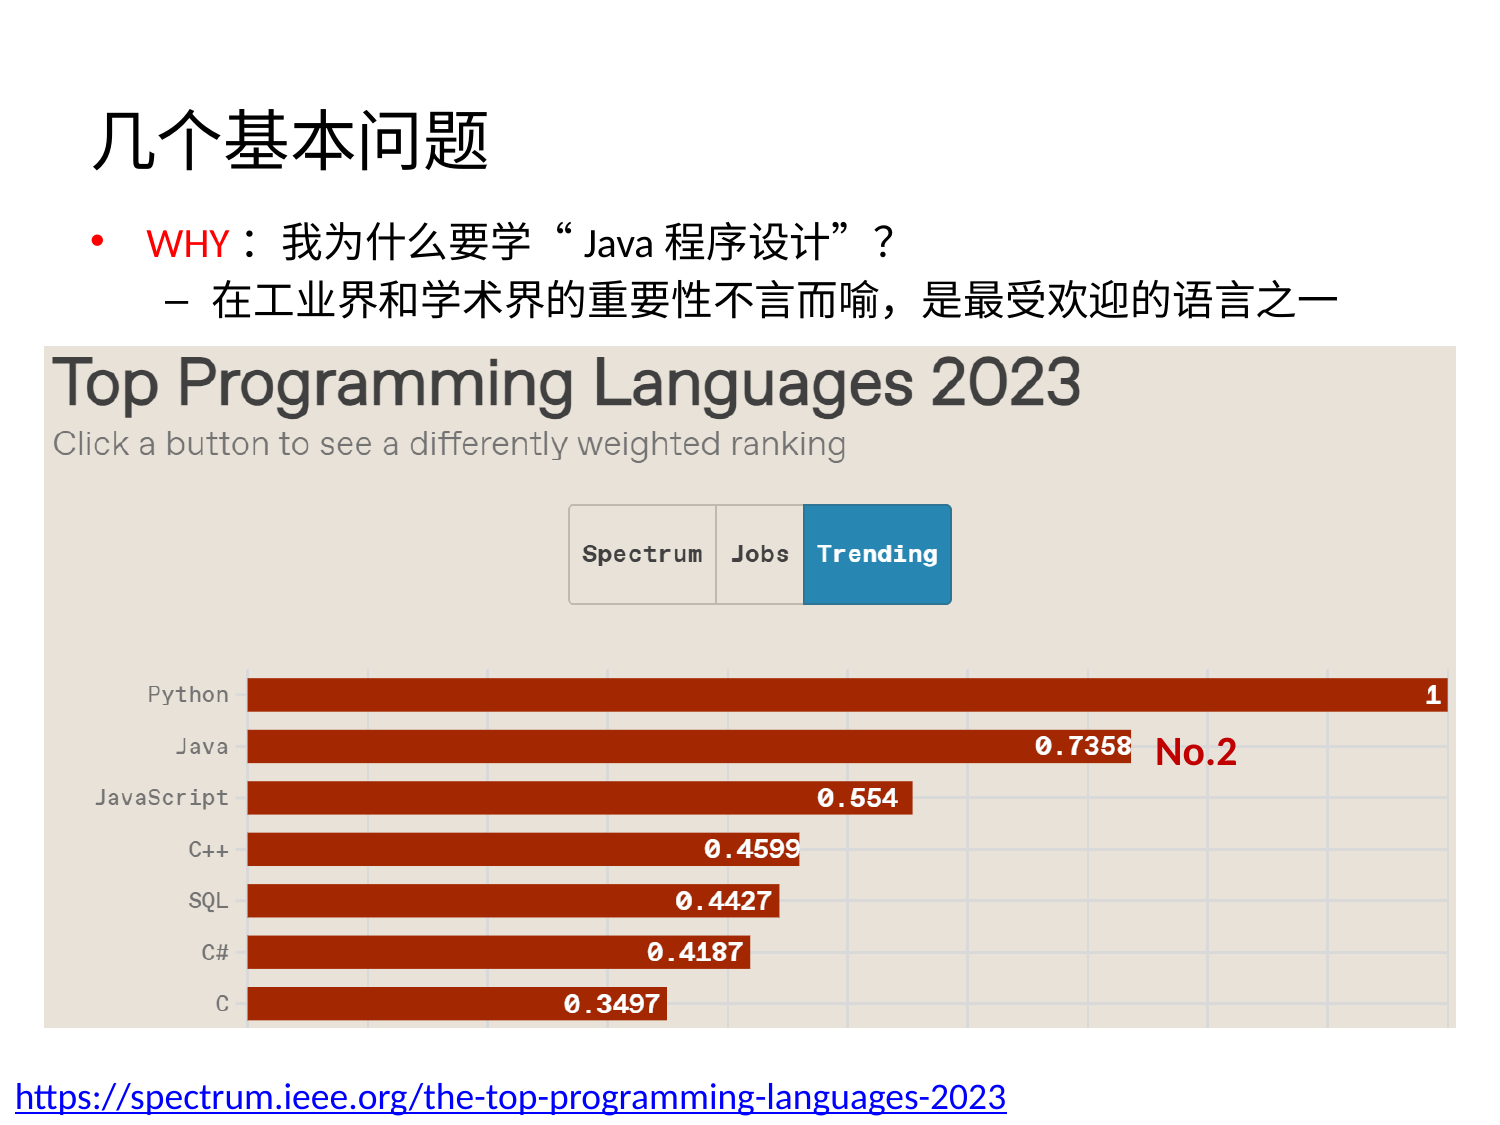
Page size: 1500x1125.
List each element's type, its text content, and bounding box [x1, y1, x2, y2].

title 几个基本问题 [75, 45, 1425, 208]
text_box https://spectrum.ieee.org/the-top-programming-languages-2023 [0, 1064, 1353, 1125]
list WHY：我为什么要学“Java程序设计”？ 在工业界和学术界的重要性不言而喻，是最受欢迎的语言之一 [75, 208, 1425, 344]
picture [44, 346, 1456, 1028]
